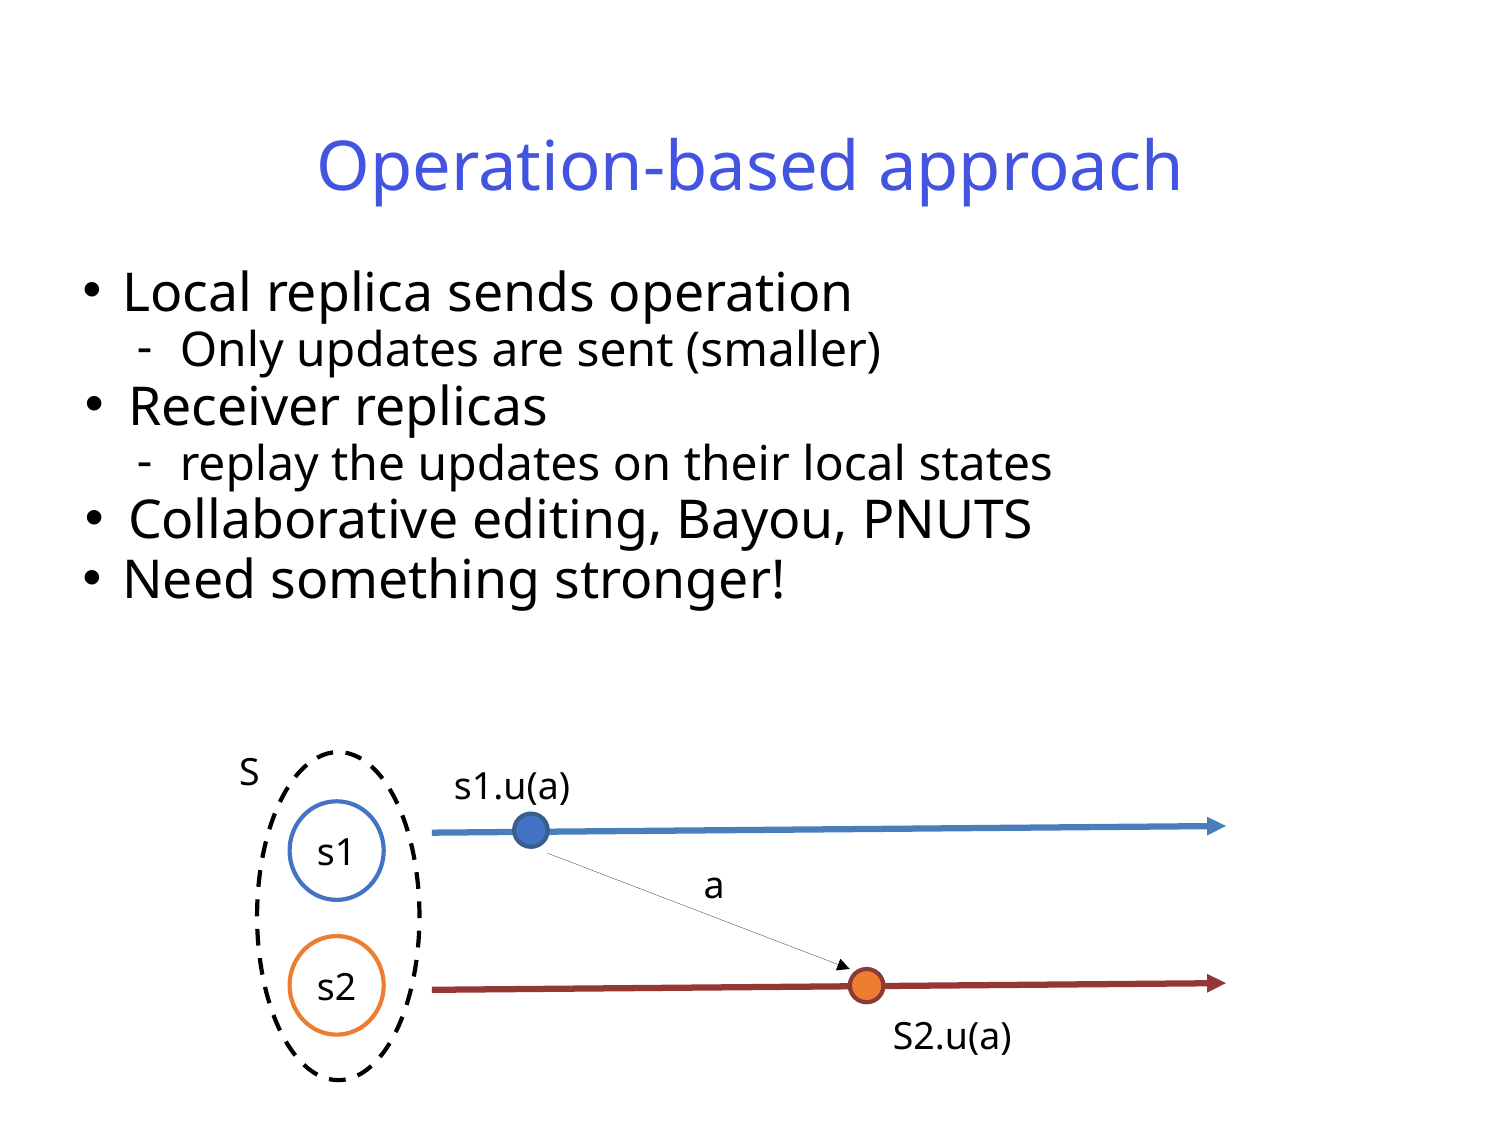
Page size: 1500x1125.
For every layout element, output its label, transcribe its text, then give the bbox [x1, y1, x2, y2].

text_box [229, 740, 1227, 1081]
list Local replica sends operation Only updates are sent (smaller) Receiver replicas replay the updates on their local states Collaborative editing, Bayou, PNUTS Need something stronger! [74, 261, 1426, 691]
title Operation-based approach [102, 59, 1398, 261]
